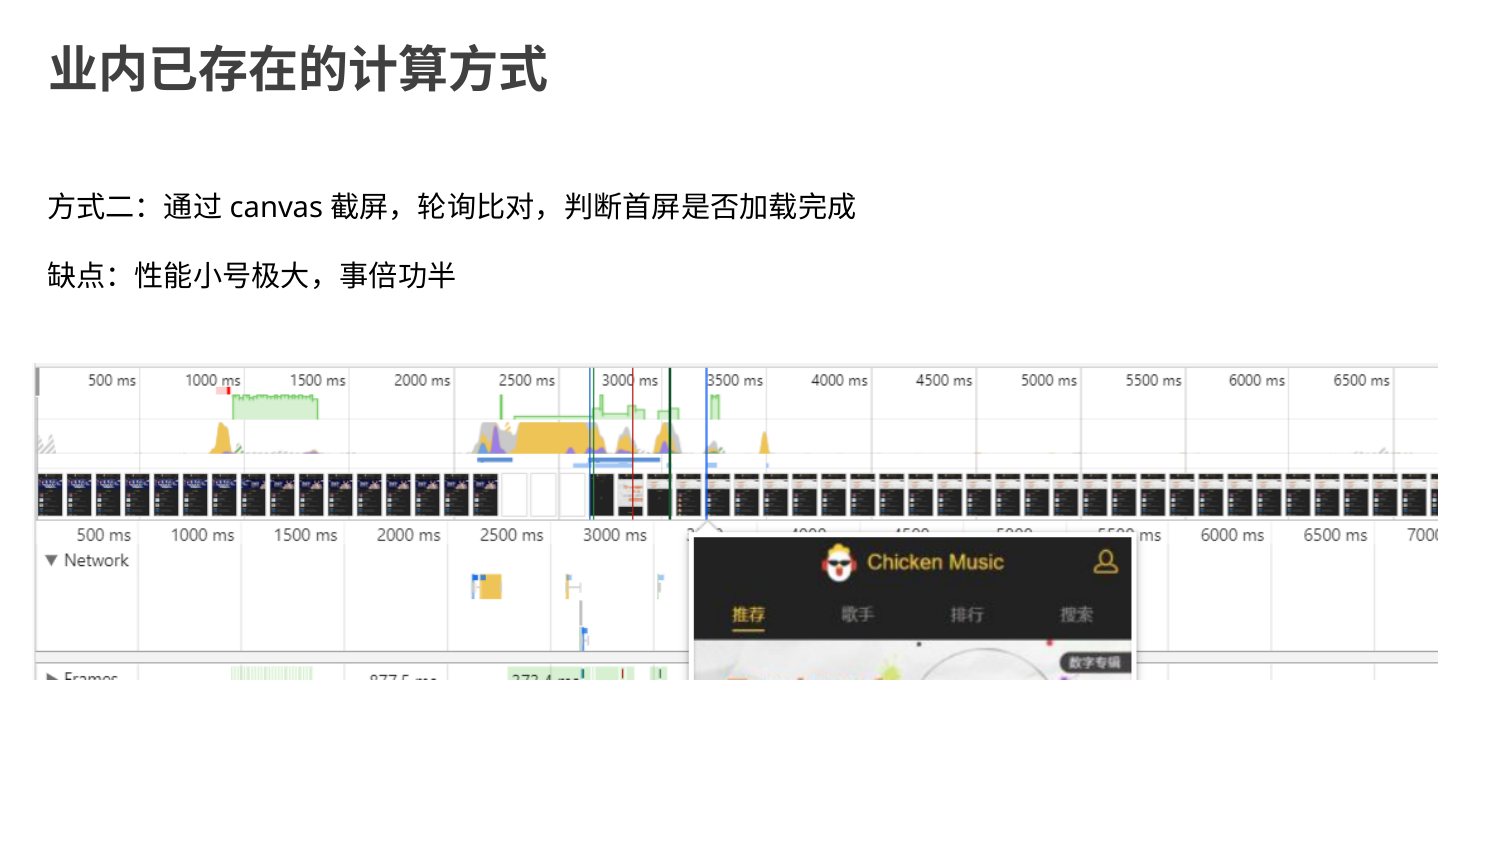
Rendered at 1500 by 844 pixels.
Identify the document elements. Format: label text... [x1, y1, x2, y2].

text_box 业内已存在的计算方式 [32, 29, 567, 106]
picture [31, 363, 1438, 680]
text_box 方式二：通过canvas截屏，轮询比对，判断首屏是否加载完成 缺点：性能小号极大，事倍功半 [32, 180, 1500, 301]
